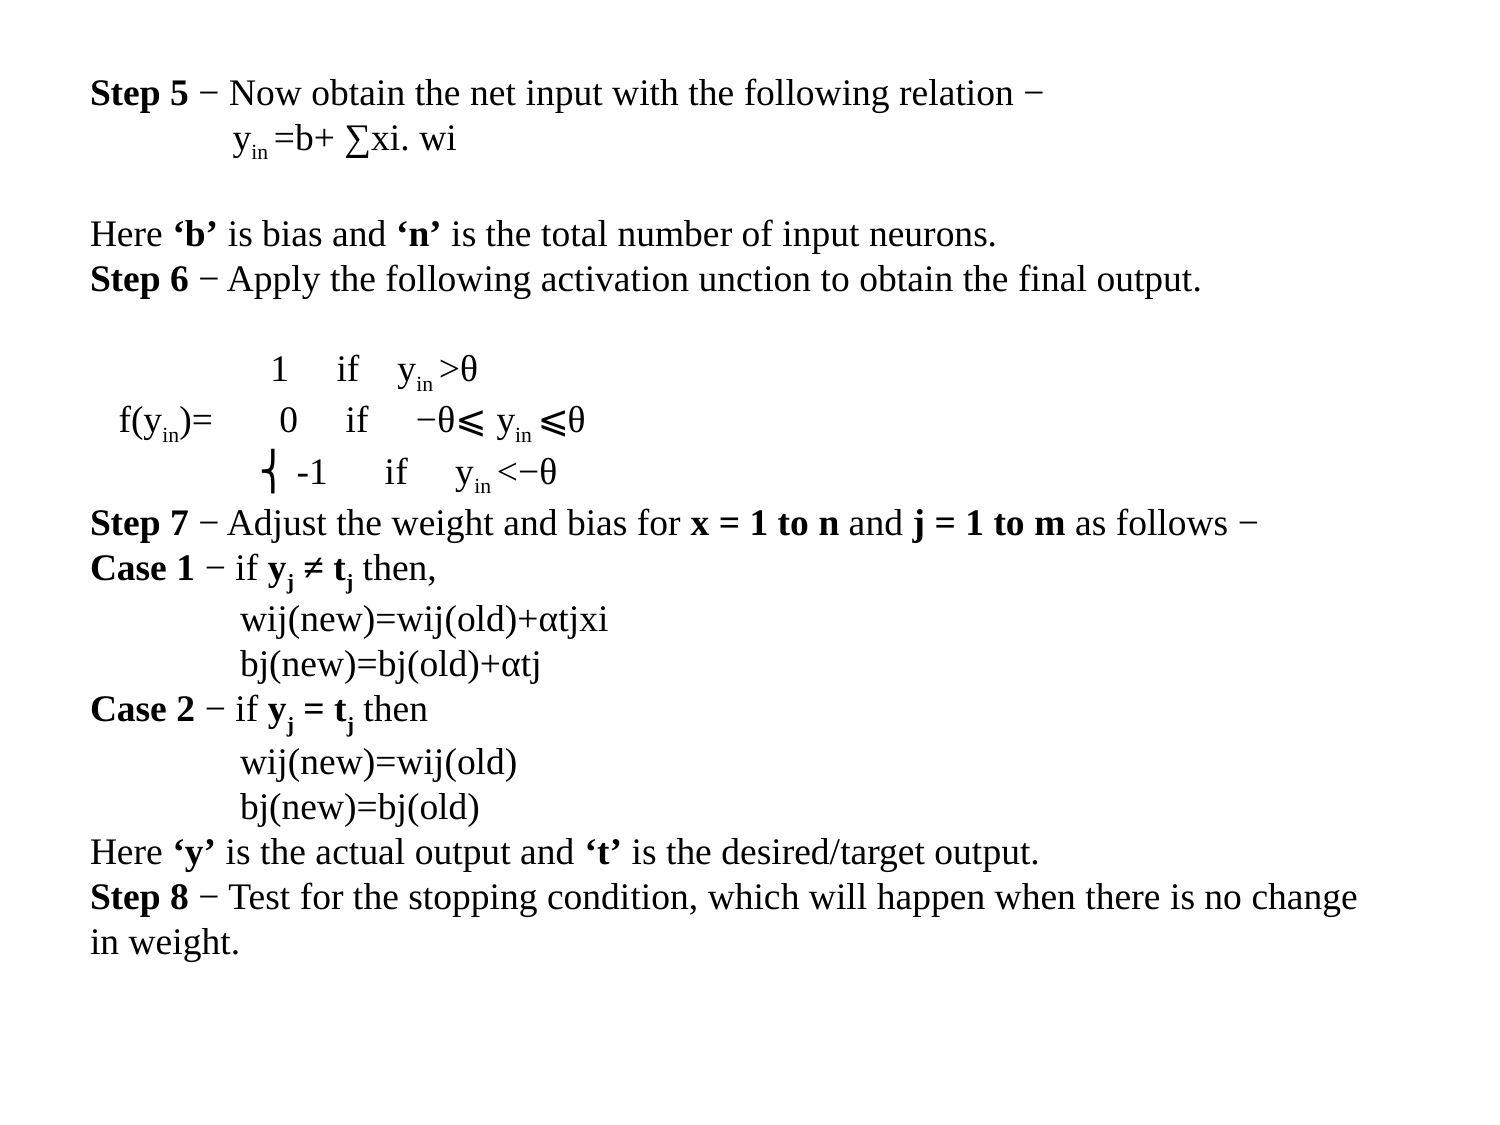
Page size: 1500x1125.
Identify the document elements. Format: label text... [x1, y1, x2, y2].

text_box Step 5 − Now obtain the net input with the following relation − yin =b+ ∑xi. wi Here ‘b’ is bias and ‘n’ is the total number of input neurons. Step 6 − Apply the following activation unction to obtain the final output. 1 if yin >θ f(yin)= 0 if −θ⩽ yin ⩽θ ⎨ -1 if yin <−θ Step 7 − Adjust the weight and bias for x = 1 to n and j = 1 to m as follows − Case 1 − if yj ≠ tj then, wij(new)=wij(old)+αtjxi bj(new)=bj(old)+αtj Case 2 − if yj = tj then wij(new)=wij(old) bj(new)=bj(old) Here ‘y’ is the actual output and ‘t’ is the desired/target output. Step 8 − Test for the stopping condition, which will happen when there is no change in weight. [75, 60, 1388, 1015]
